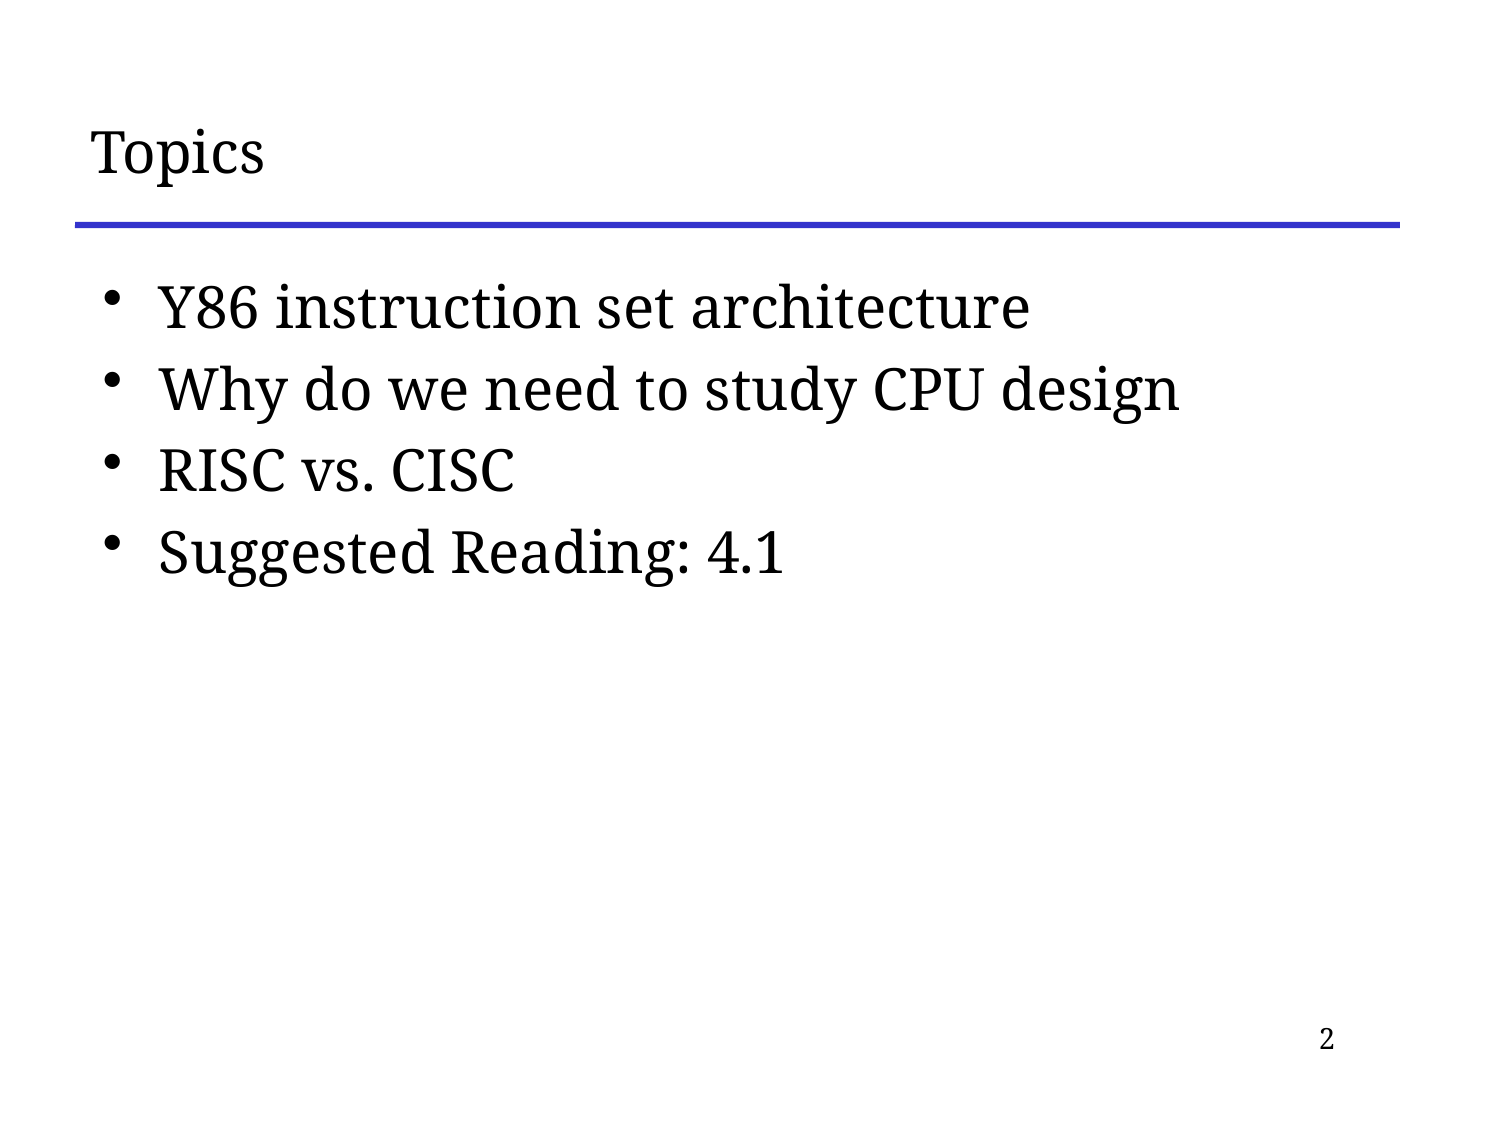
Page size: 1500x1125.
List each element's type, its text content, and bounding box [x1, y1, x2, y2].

slide_number 2 [1137, 1012, 1351, 1088]
title Topics [75, 75, 1400, 225]
list Y86 instruction set architecture Why do we need to study CPU design RISC vs. CISC Suggested Reading: 4.1 [87, 262, 1400, 988]
